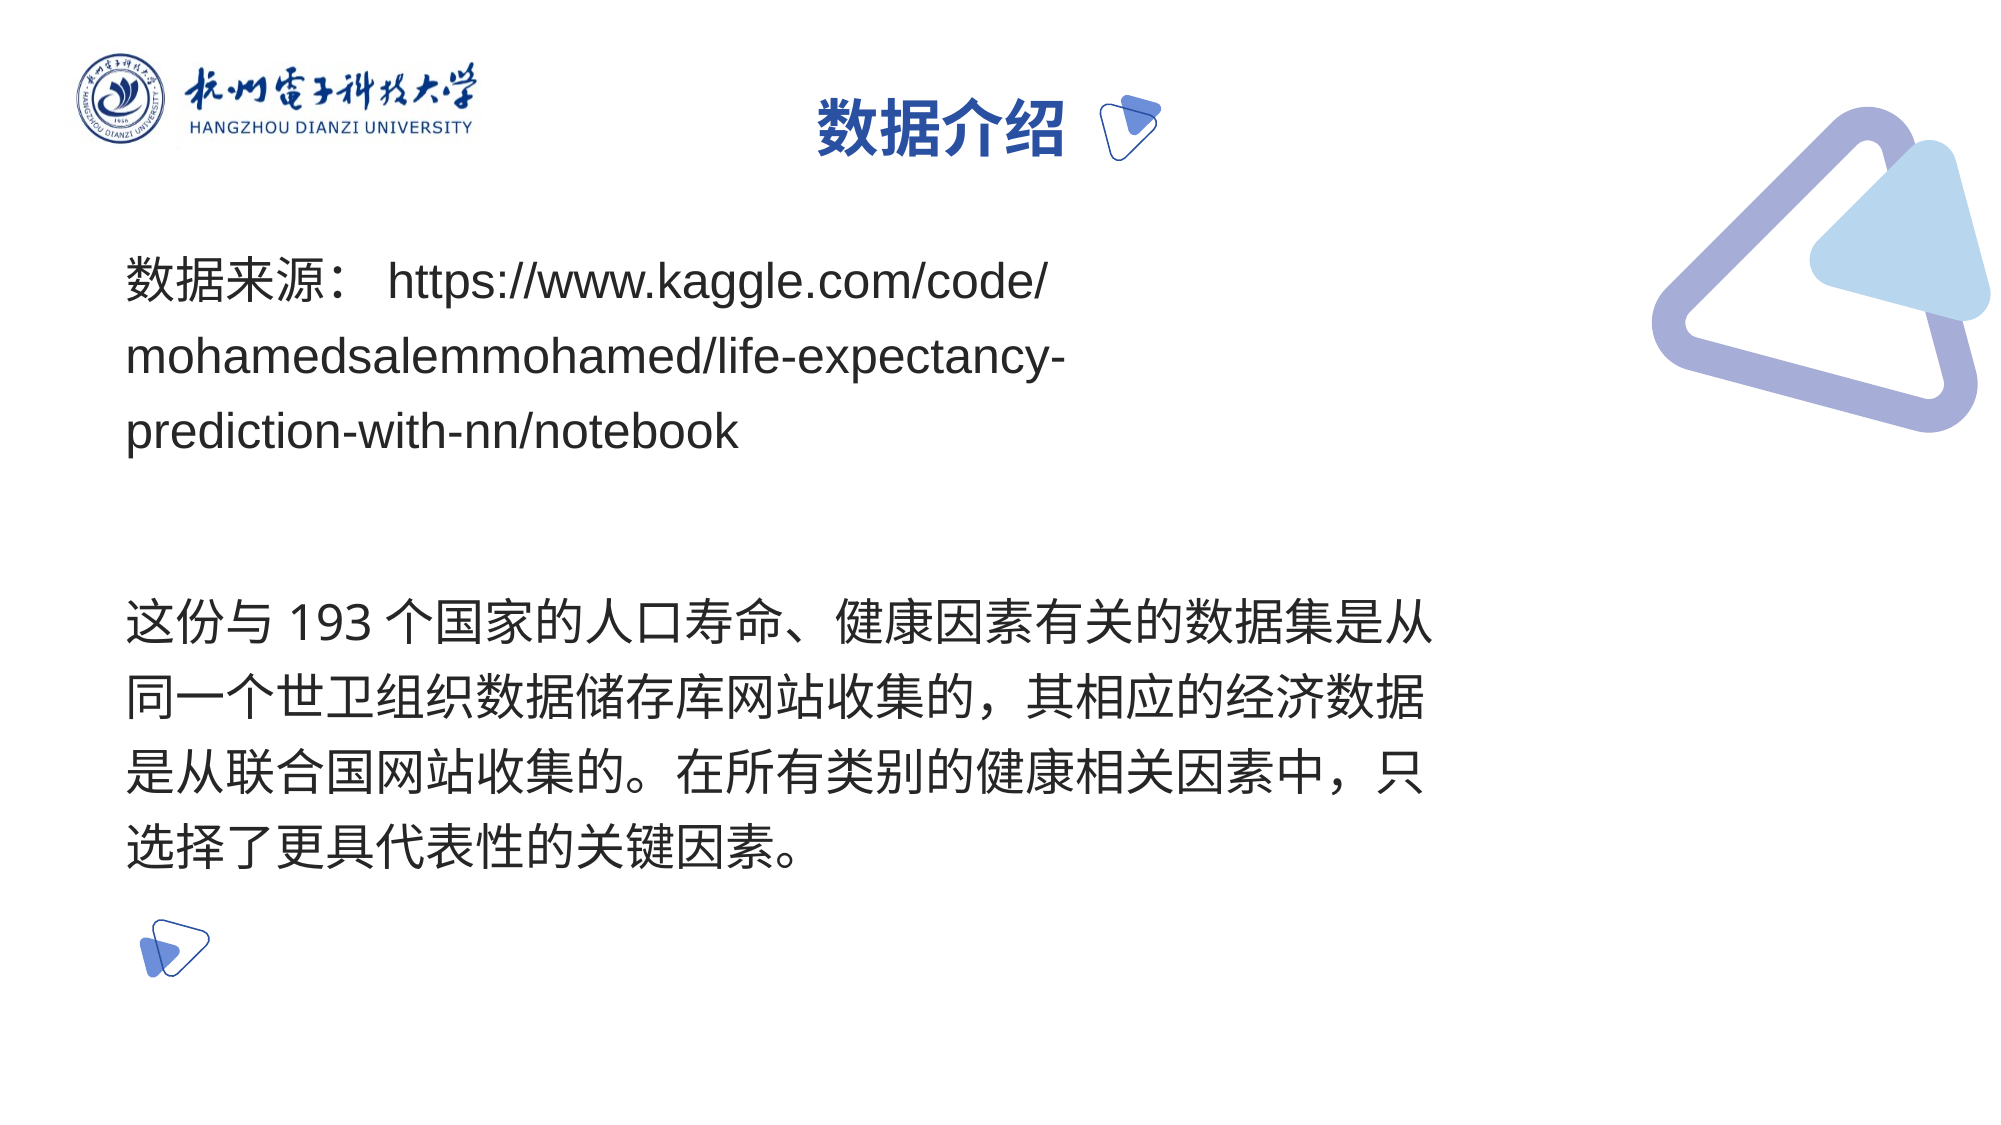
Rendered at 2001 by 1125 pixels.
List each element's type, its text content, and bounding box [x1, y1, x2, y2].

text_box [1092, 89, 1163, 162]
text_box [1641, 96, 2000, 479]
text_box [1804, 134, 2000, 346]
text_box 这份与193个国家的人口寿命、健康因素有关的数据集是从同一个世卫组织数据储存库网站收集的，其相应的经济数据是从联合国网站收集的。在所有类别的健康相关因素中，只选择了更具代表性的关键因素。 [125, 575, 1476, 1093]
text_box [133, 912, 211, 979]
text_box 数据介绍 [816, 89, 1071, 165]
text_box 数据来源：https://www.kaggle.com/code/mohamedsalemmohamed/life-expectancy-prediction-with-nn/notebook [125, 233, 1109, 575]
picture [65, 30, 507, 153]
